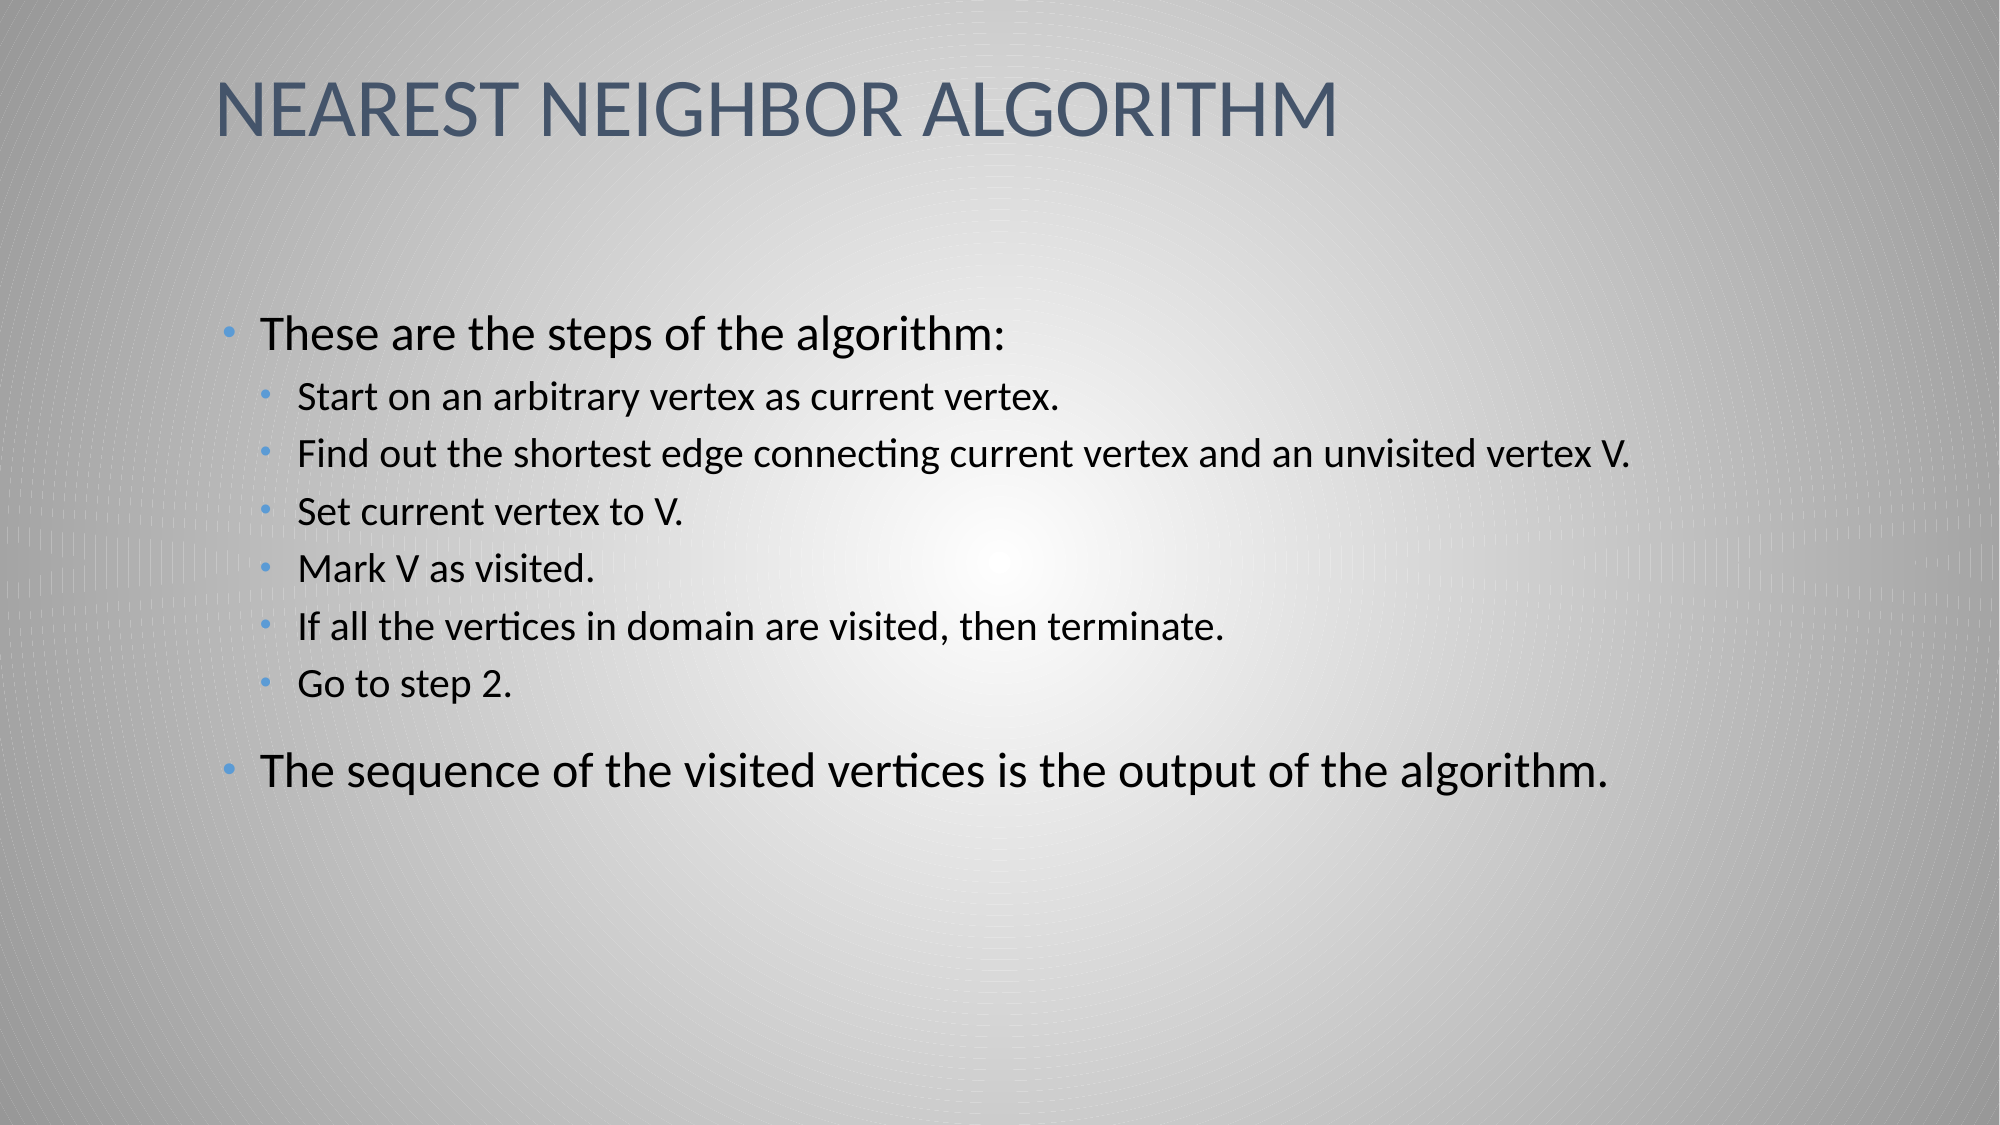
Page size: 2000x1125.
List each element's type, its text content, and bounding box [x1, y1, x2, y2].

title Nearest neighbor algorithm [199, 45, 1800, 263]
list These are the steps of the algorithm: Start on an arbitrary vertex as current vertex. Find out the shortest edge connecting current vertex and an unvisited vertex V. Set current vertex to V. Mark V as visited. If all the vertices in domain are visited, then terminate. Go to step 2. The sequence of the visited vertices is the output of the algorithm. [199, 299, 1800, 1013]
